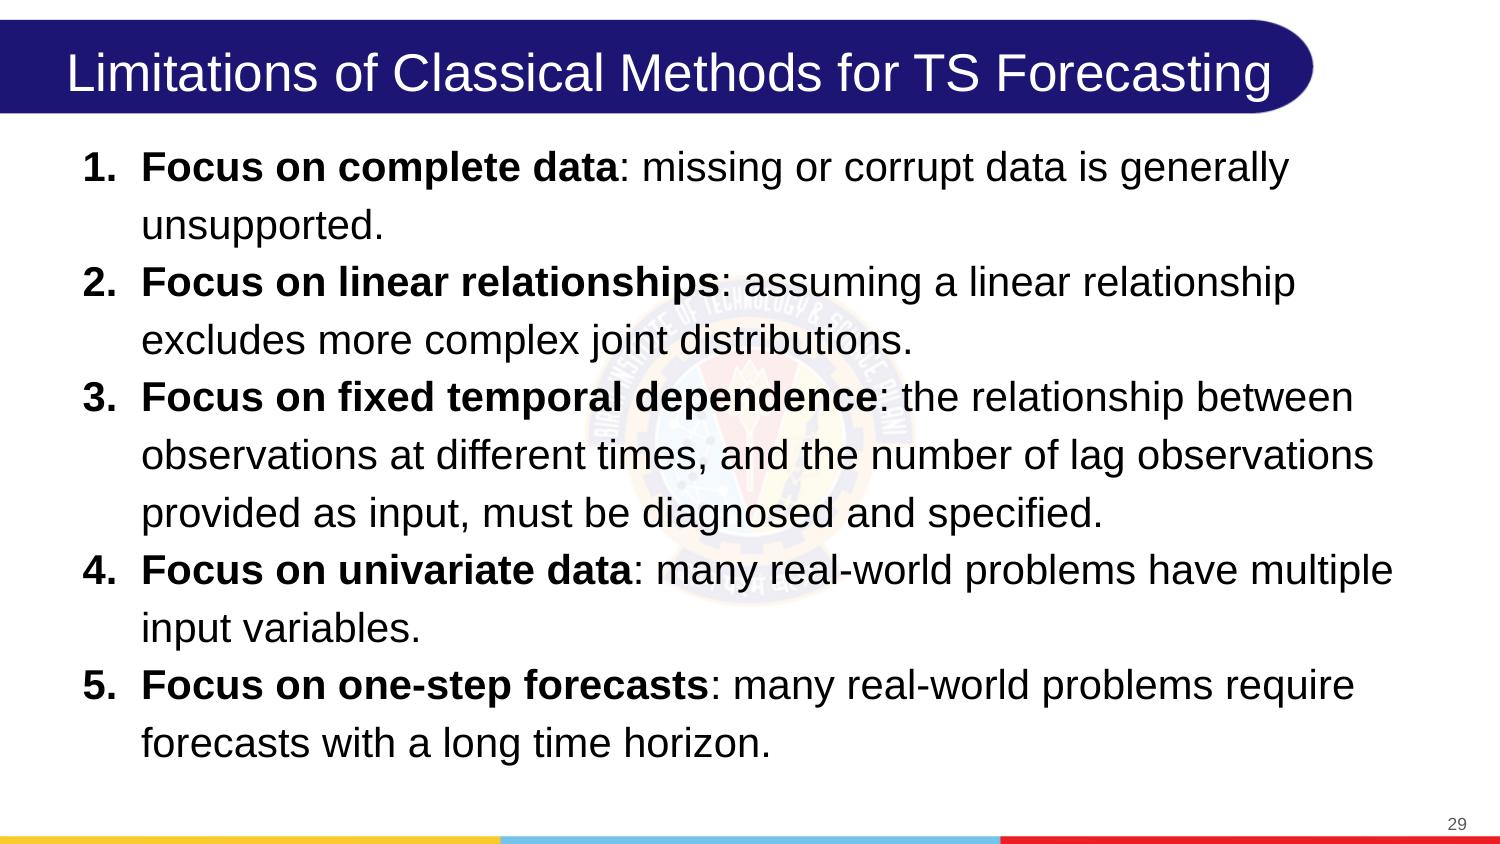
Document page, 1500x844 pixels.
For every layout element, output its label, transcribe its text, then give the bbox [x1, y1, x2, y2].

title Limitations of Classical Methods for TS Forecasting [51, 23, 1449, 117]
list Focus on complete data: missing or corrupt data is generally unsupported. Focus on linear relationships: assuming a linear relationship excludes more complex joint distributions. Focus on fixed temporal dependence: the relationship between observations at different times, and the number of lag observations provided as input, must be diagnosed and specified. Focus on univariate data: many real-world problems have multiple input variables. Focus on one-step forecasts: many real-world problems require forecasts with a long time horizon. [51, 117, 1449, 798]
slide_number ‹#› [1391, 797, 1482, 844]
picture [0, 0, 1500, 844]
